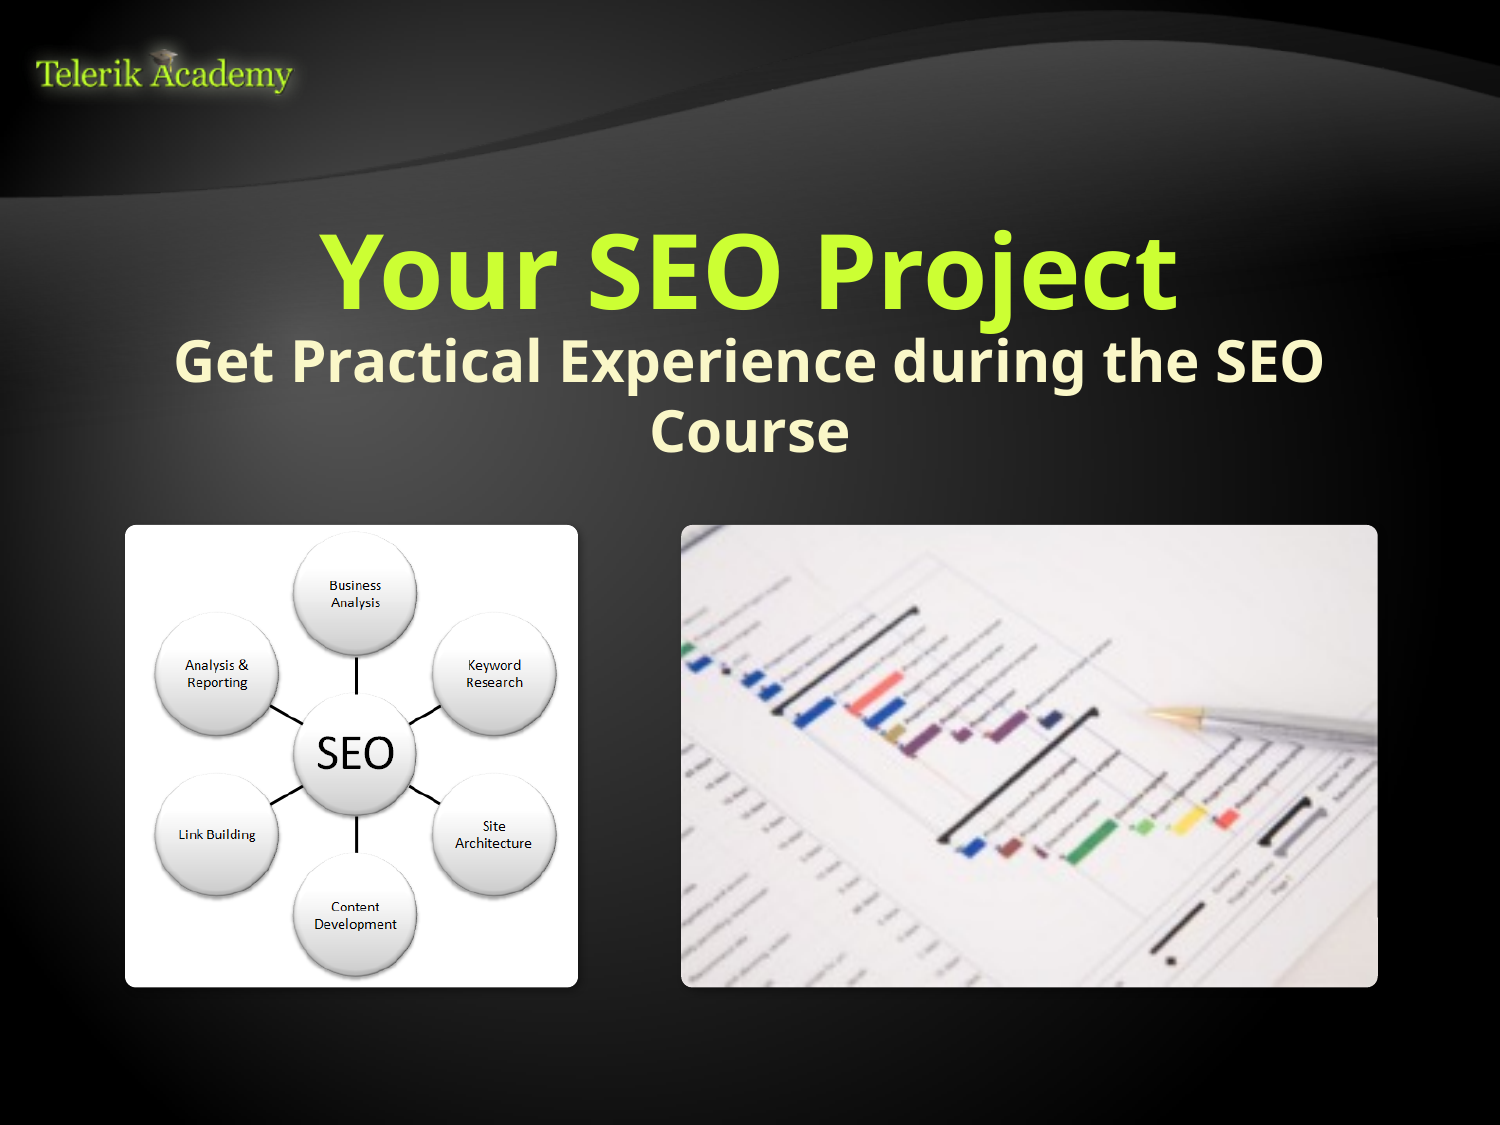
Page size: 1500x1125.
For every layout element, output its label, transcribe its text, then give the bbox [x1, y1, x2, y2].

picture [0, 0, 1500, 1125]
title Your SEO Project [99, 215, 1400, 329]
subtitle Get Practical Experience during the SEO Course [99, 347, 1400, 441]
